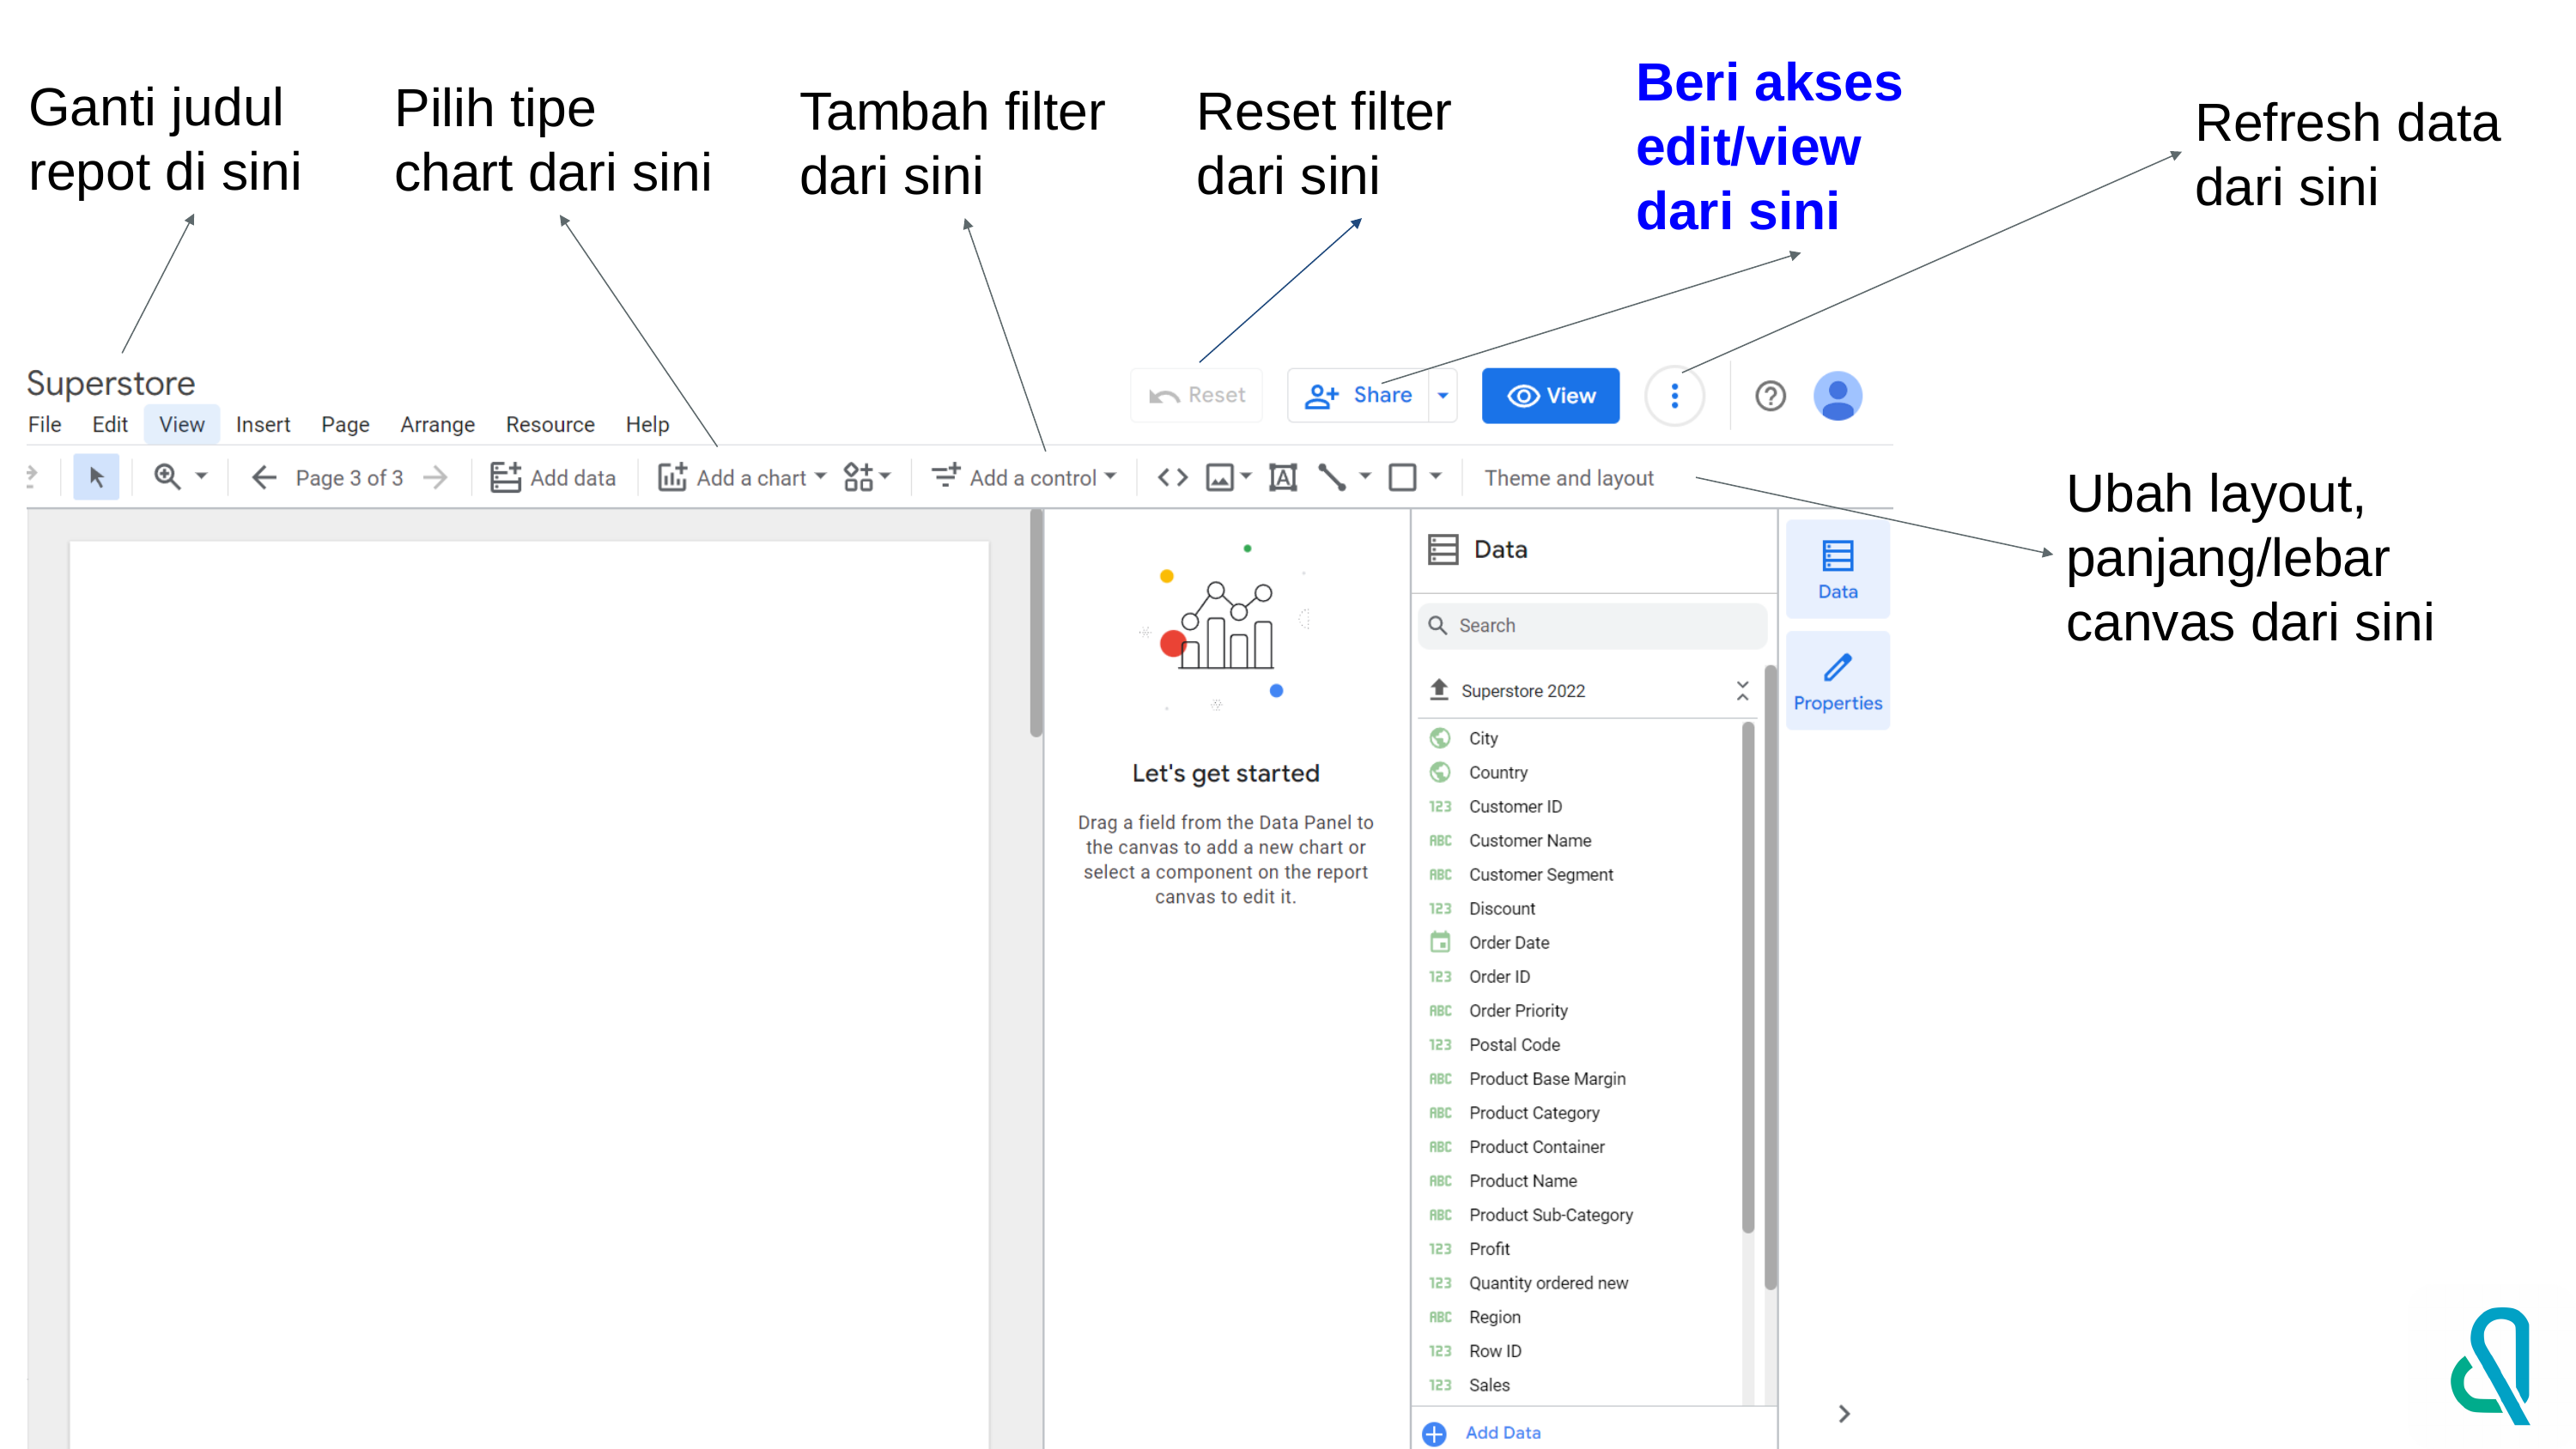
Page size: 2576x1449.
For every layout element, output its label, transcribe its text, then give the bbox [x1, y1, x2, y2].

text_box [2408, 1284, 2576, 1449]
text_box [964, 219, 1047, 452]
picture [27, 359, 1893, 1449]
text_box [121, 215, 195, 354]
text_box Refresh data dari sini [2182, 74, 2539, 229]
text_box Reset filter dari sini [1183, 64, 1540, 219]
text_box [1199, 219, 1363, 363]
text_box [1695, 476, 2054, 556]
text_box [1381, 254, 1801, 384]
text_box Ganti judul repot di sini [15, 58, 373, 214]
text_box Ubah layout, panjang/lebar canvas dari sini [2053, 445, 2526, 664]
text_box Tambah filter dari sini [787, 64, 1144, 219]
text_box Pilih tipe chart dari sini [381, 60, 738, 215]
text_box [1681, 152, 2183, 373]
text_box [559, 215, 718, 447]
text_box Beri akses edit/view dari sini [1622, 33, 1979, 253]
